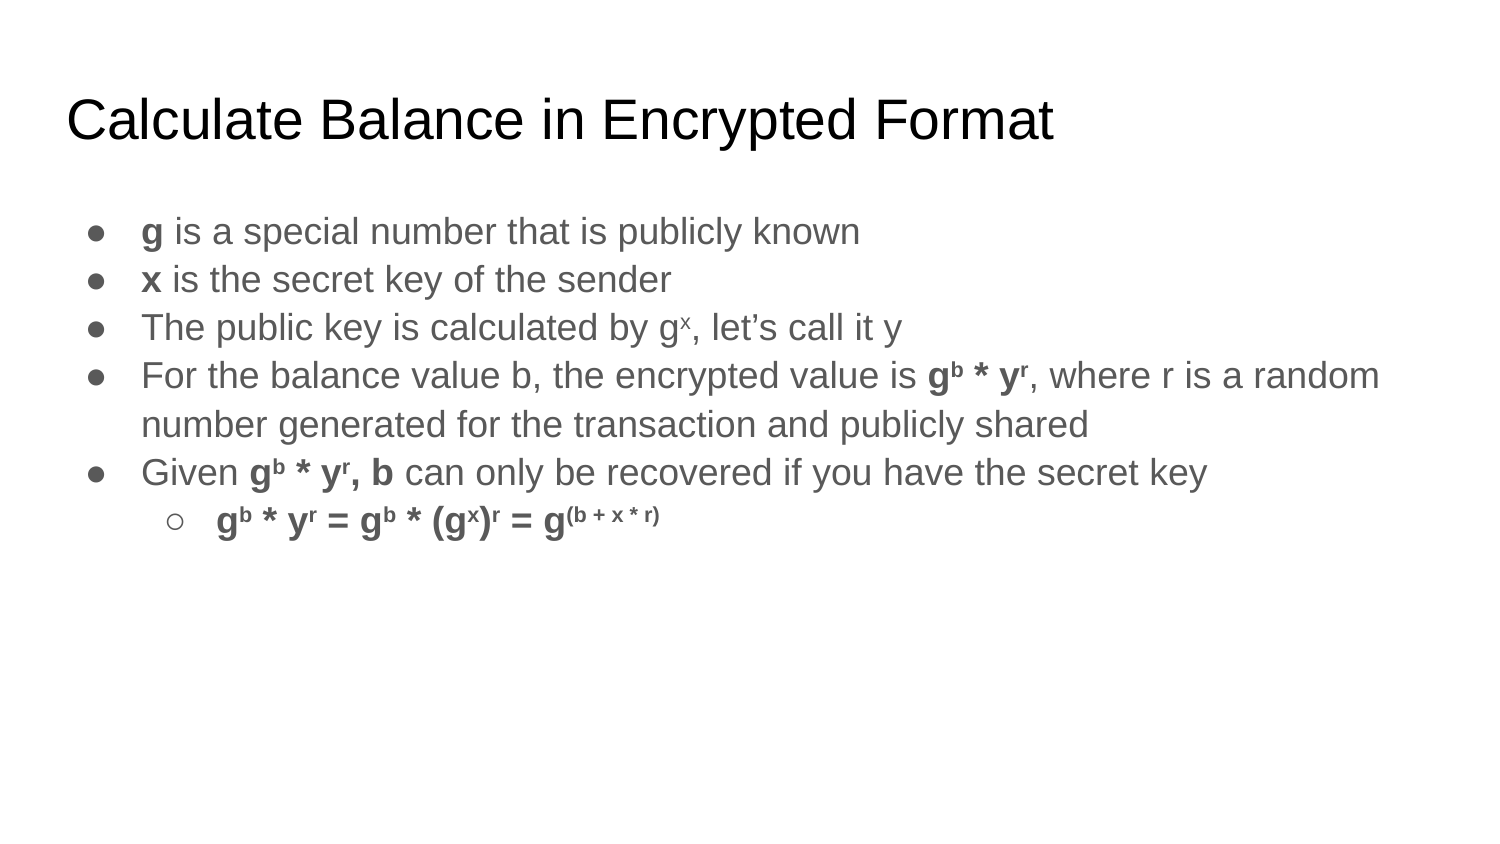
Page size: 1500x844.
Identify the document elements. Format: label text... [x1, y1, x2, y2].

title Calculate Balance in Encrypted Format [51, 72, 1449, 167]
list g is a special number that is publicly known x is the secret key of the sender The public key is calculated by gx, let’s call it y For the balance value b, the encrypted value is gb * yr, where r is a random number generated for the transaction and publicly shared Given gb * yr, b can only be recovered if you have the secret key gb * yr = gb * (gx)r = g(b + x * r) [51, 189, 1449, 750]
